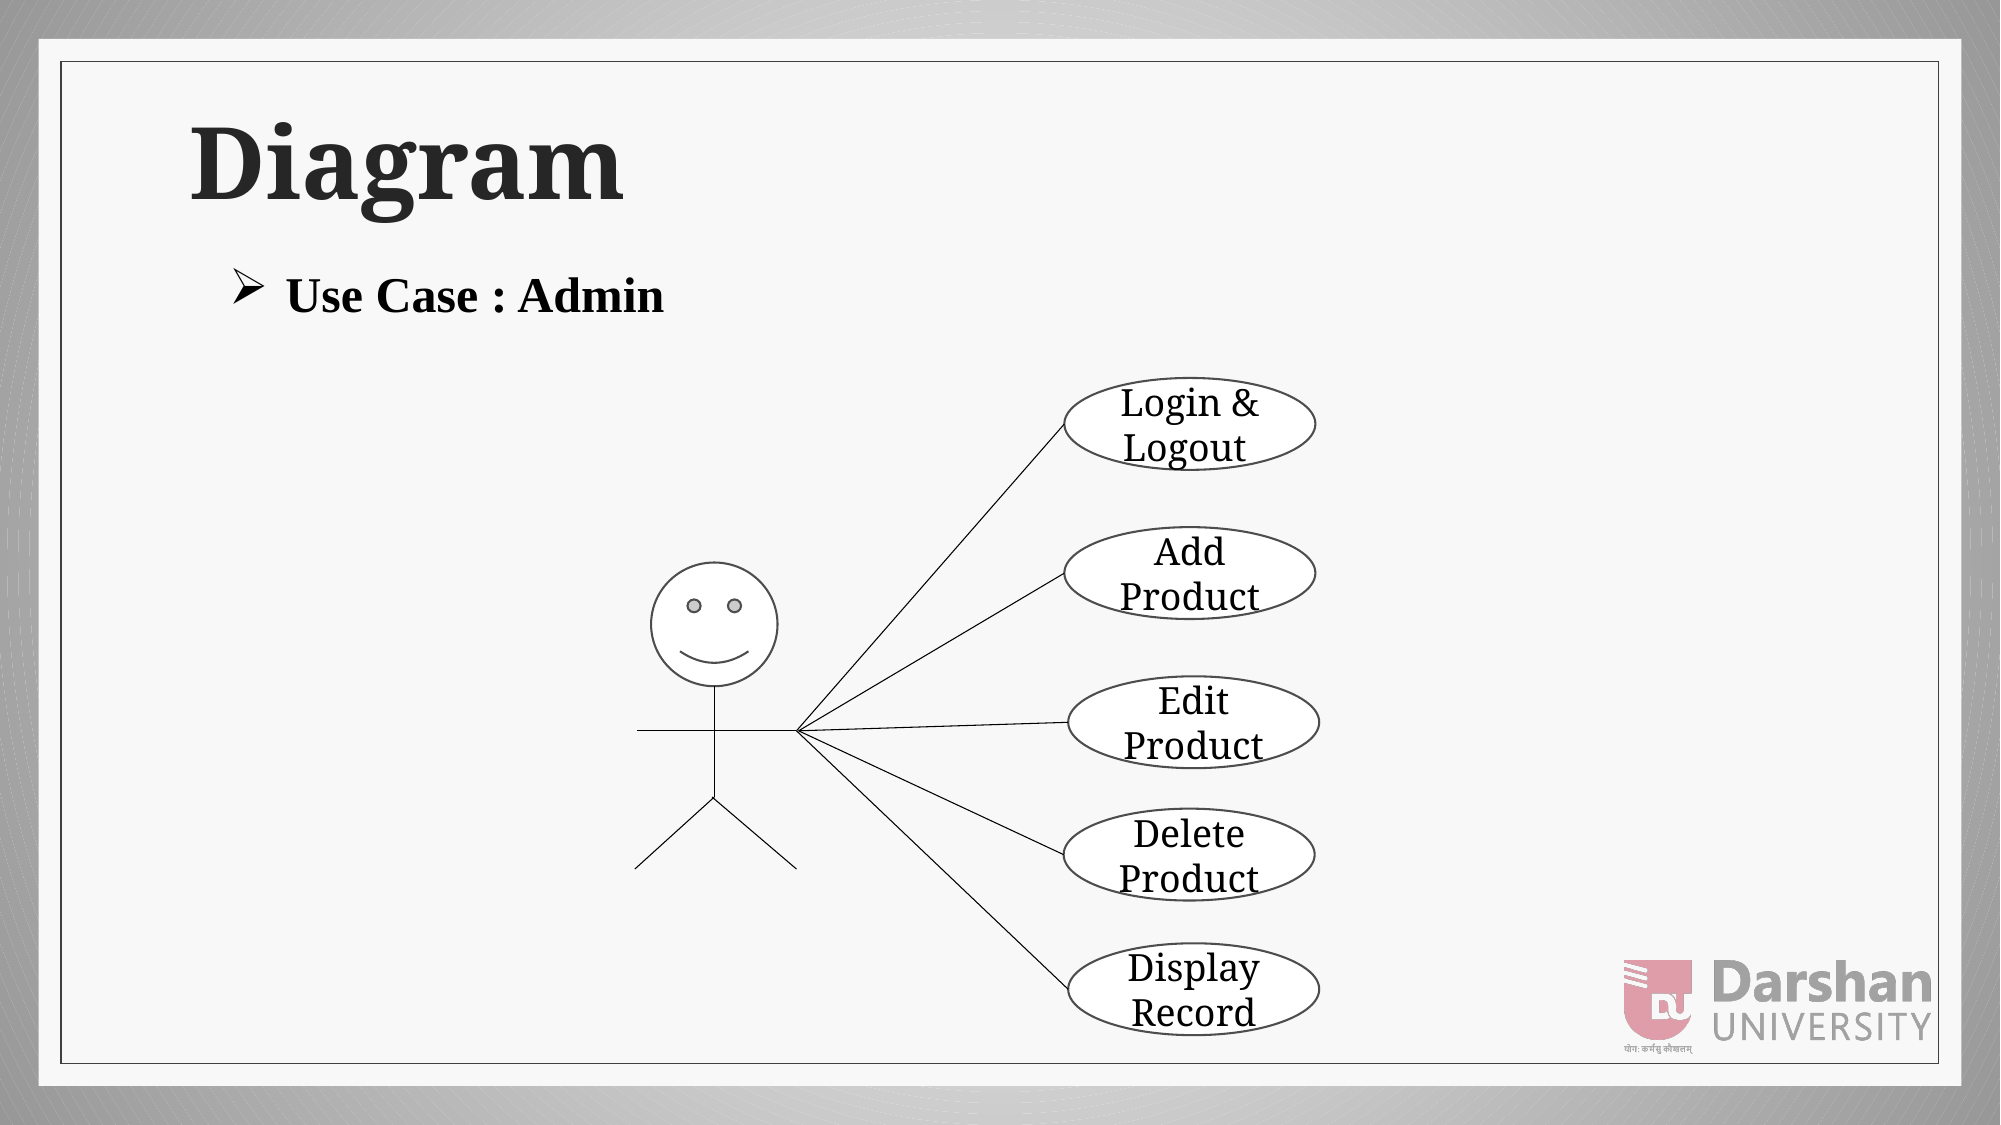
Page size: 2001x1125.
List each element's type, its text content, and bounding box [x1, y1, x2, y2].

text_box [634, 377, 1320, 1036]
text_box Use Case : Admin [214, 254, 717, 330]
title Diagram [174, 83, 1825, 252]
picture [1803, 960, 1931, 1054]
list [152, 359, 1803, 1055]
